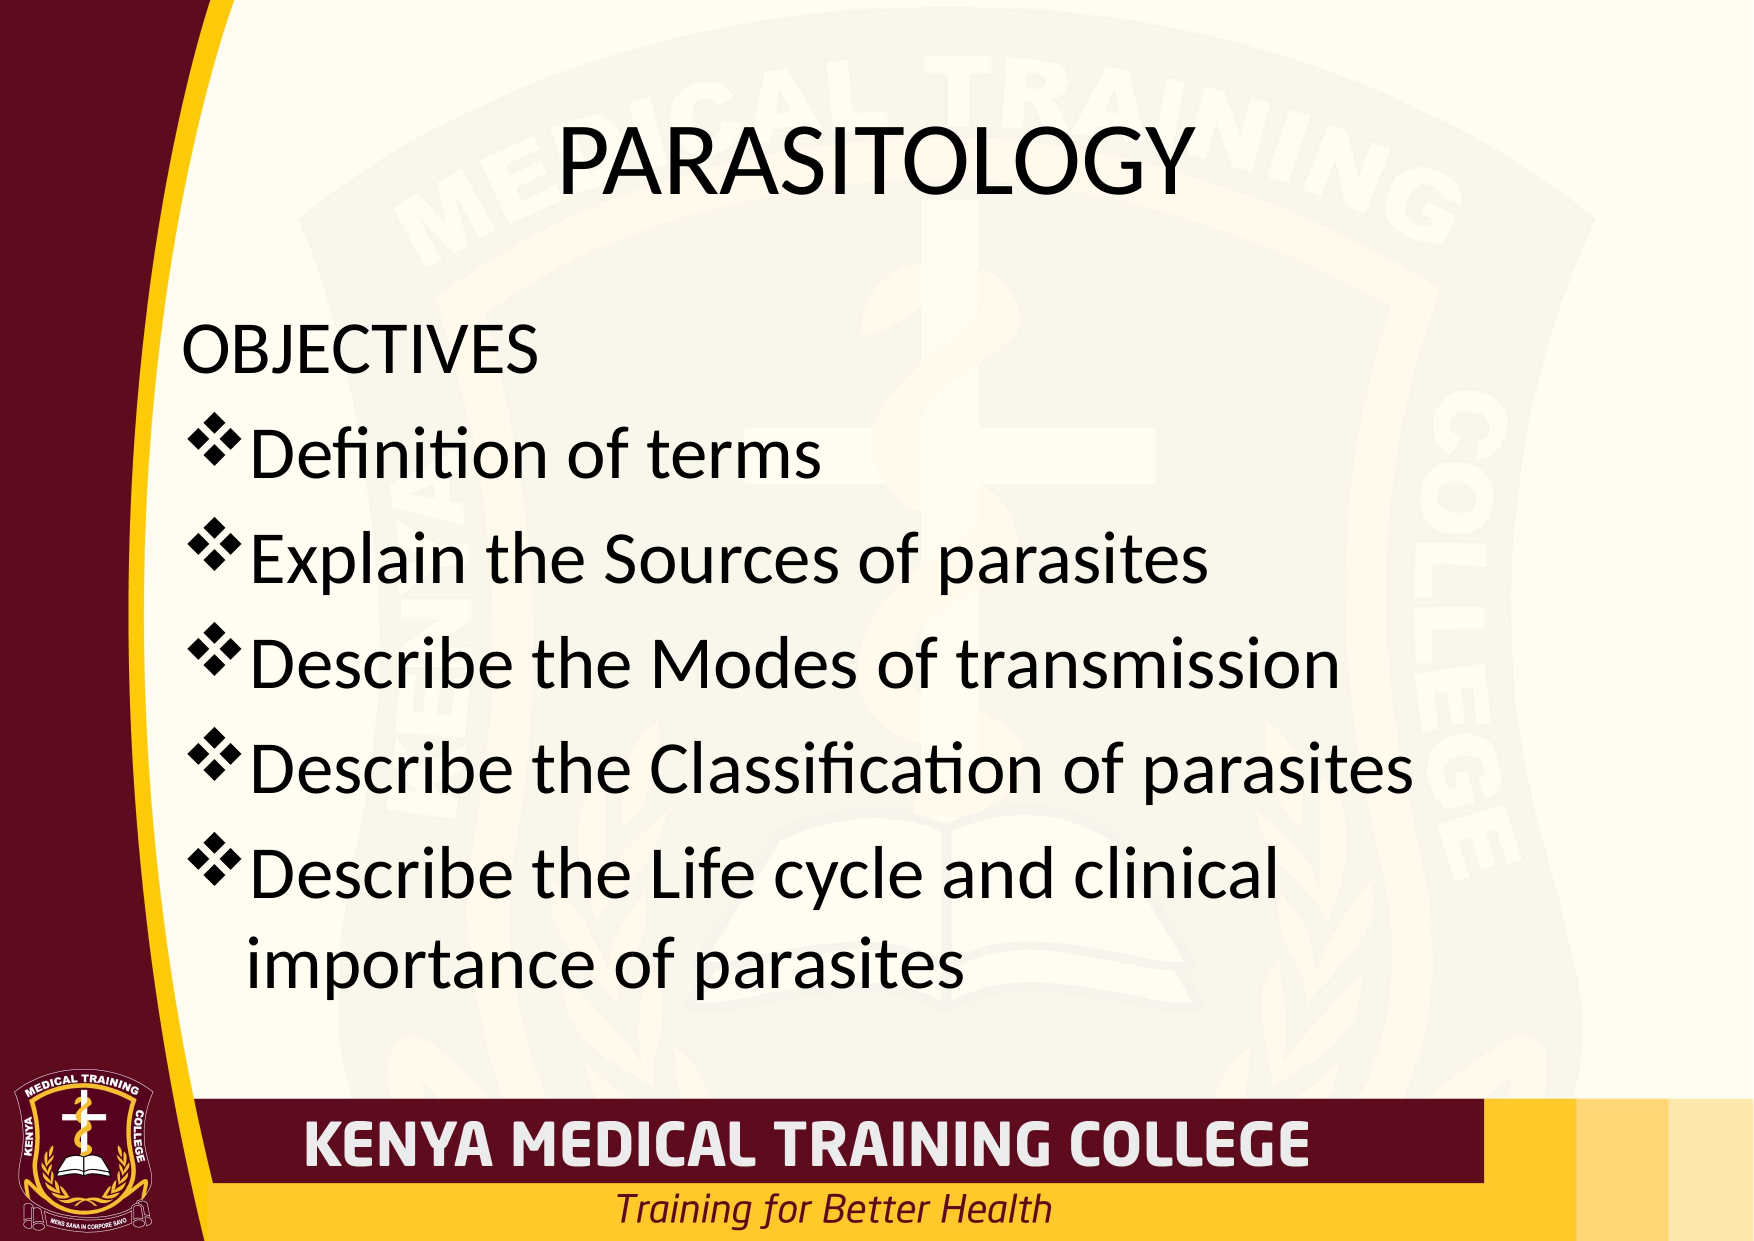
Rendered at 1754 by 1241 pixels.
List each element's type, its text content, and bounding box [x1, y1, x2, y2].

picture [0, 0, 1754, 1241]
list OBJECTIVES Definition of terms Explain the Sources of parasites Describe the Modes of transmission Describe the Classification of parasites Describe the Life cycle and clinical importance of parasites [164, 289, 1666, 1109]
title PARASITOLOGY [87, 49, 1666, 257]
